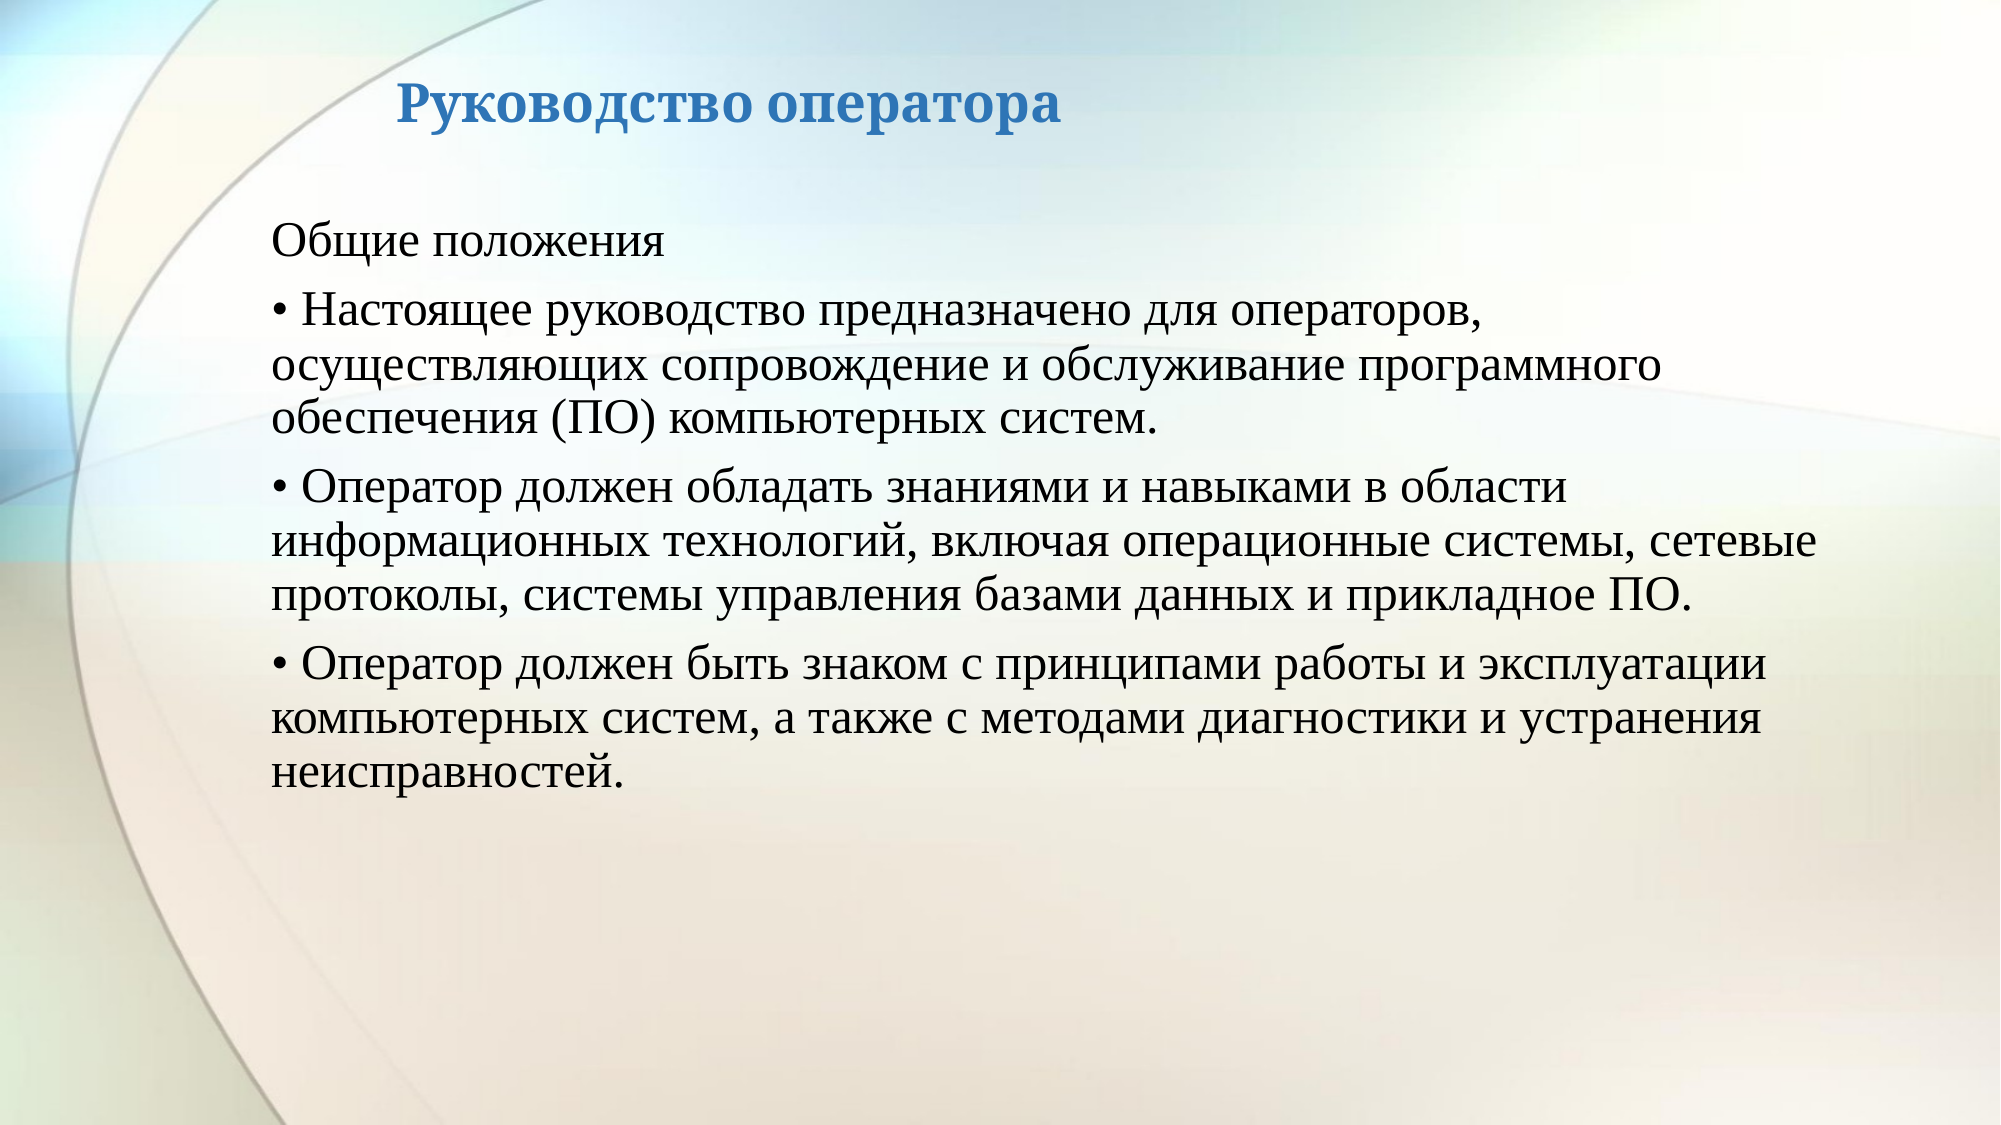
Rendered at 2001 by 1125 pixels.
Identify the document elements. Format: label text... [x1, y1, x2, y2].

list Общие положения • Настоящее руководство предназначено для операторов, осуществляющих сопровождение и обслуживание программного обеспечения (ПО) компьютерных систем. • Оператор должен обладать знаниями и навыками в области информационных технологий, включая операционные системы, сетевые протоколы, системы управления базами данных и прикладное ПО. • Оператор должен быть знаком с принципами работы и эксплуатации компьютерных систем, а также с методами диагностики и устранения неисправностей. [256, 206, 1860, 685]
title Руководство оператора [381, 59, 1819, 206]
picture [0, 0, 2001, 1125]
